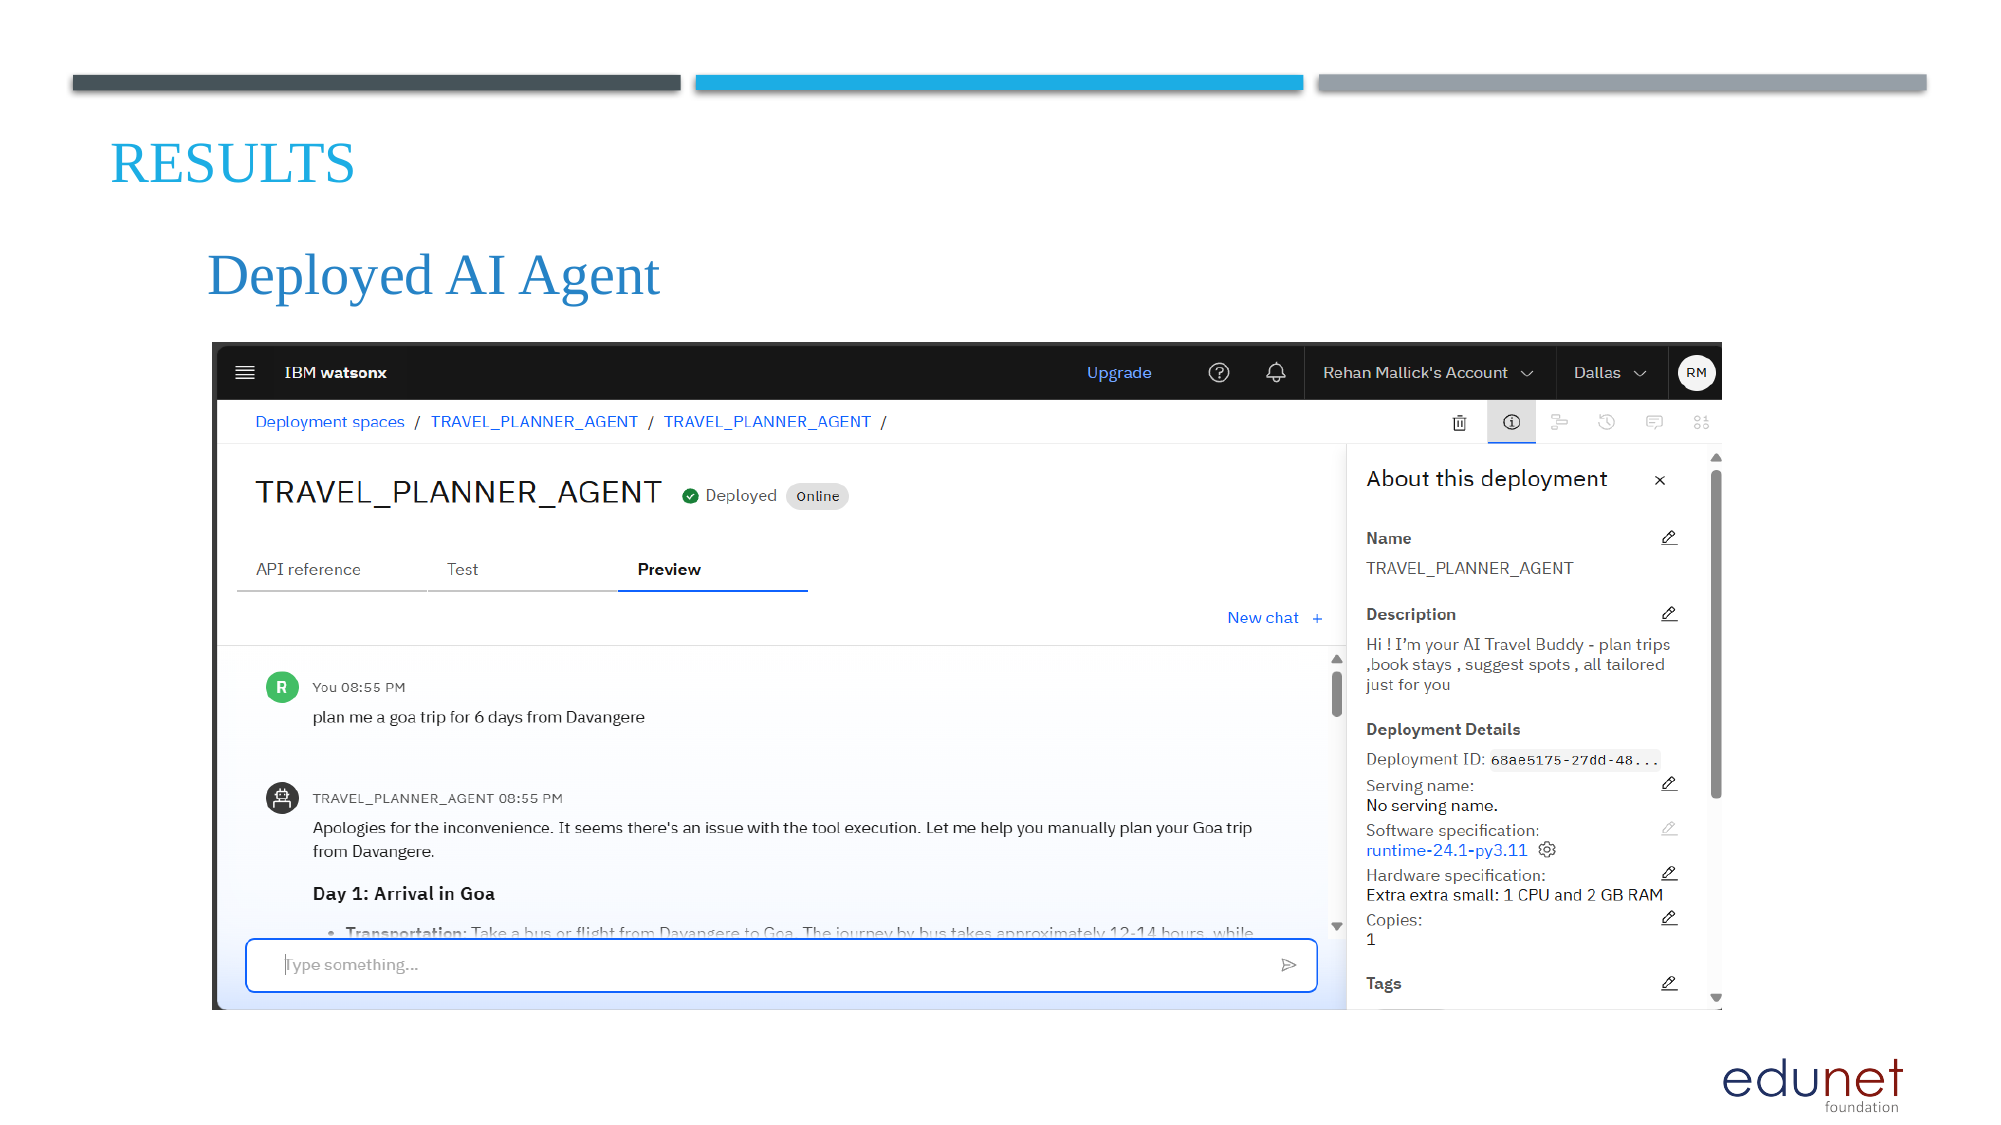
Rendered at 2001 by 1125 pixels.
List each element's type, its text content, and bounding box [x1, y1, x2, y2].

text_box Deployed AI Agent [192, 229, 1071, 314]
title Results [95, 115, 1905, 203]
picture [1719, 1056, 1905, 1116]
picture [211, 342, 1722, 1011]
